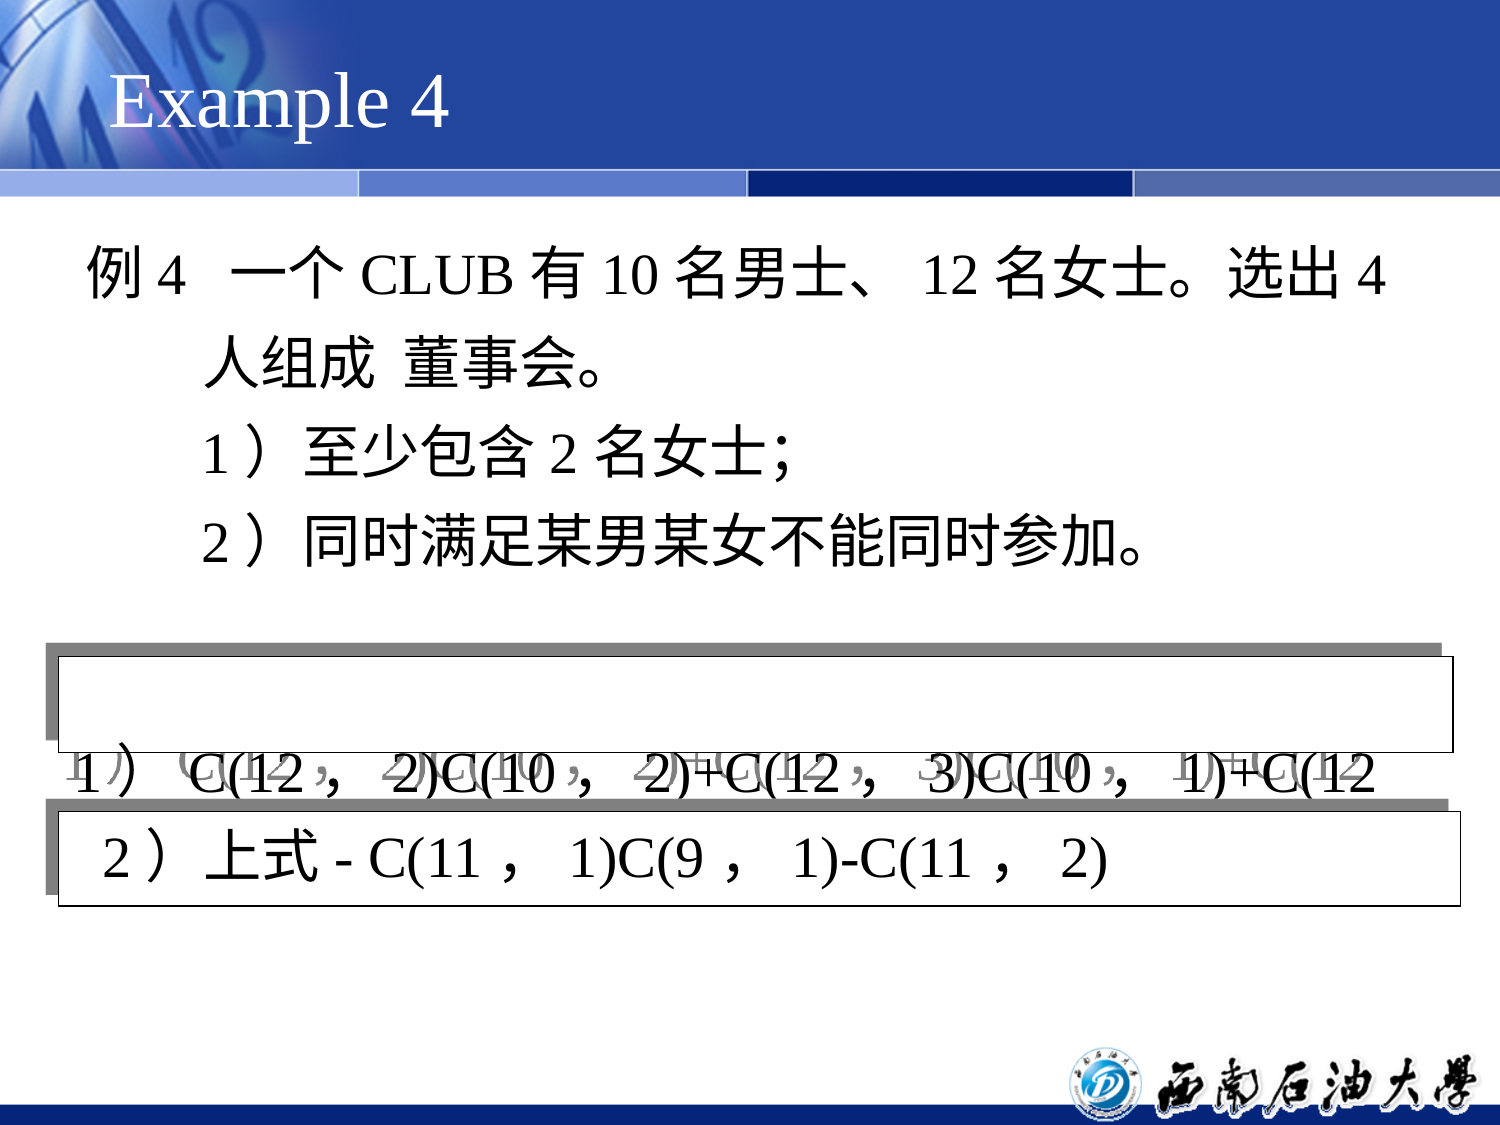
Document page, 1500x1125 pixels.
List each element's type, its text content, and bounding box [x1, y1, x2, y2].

title Example 4 [93, 51, 1373, 141]
text_box 1）C(12，2)C(10，2)+C(12，3)C(10，1)+C(12，4) [45, 656, 1453, 753]
text_box 2）上式- C(11，1)C(9，1)-C(11，2) [58, 811, 1461, 906]
list 例4 一个CLUB有10名男士、12名女士。选出4人组成 董事会。 1）至少包含2名女士； 2）同时满足某男某女不能同时参加。 [70, 207, 1466, 622]
picture [0, 0, 1500, 1125]
